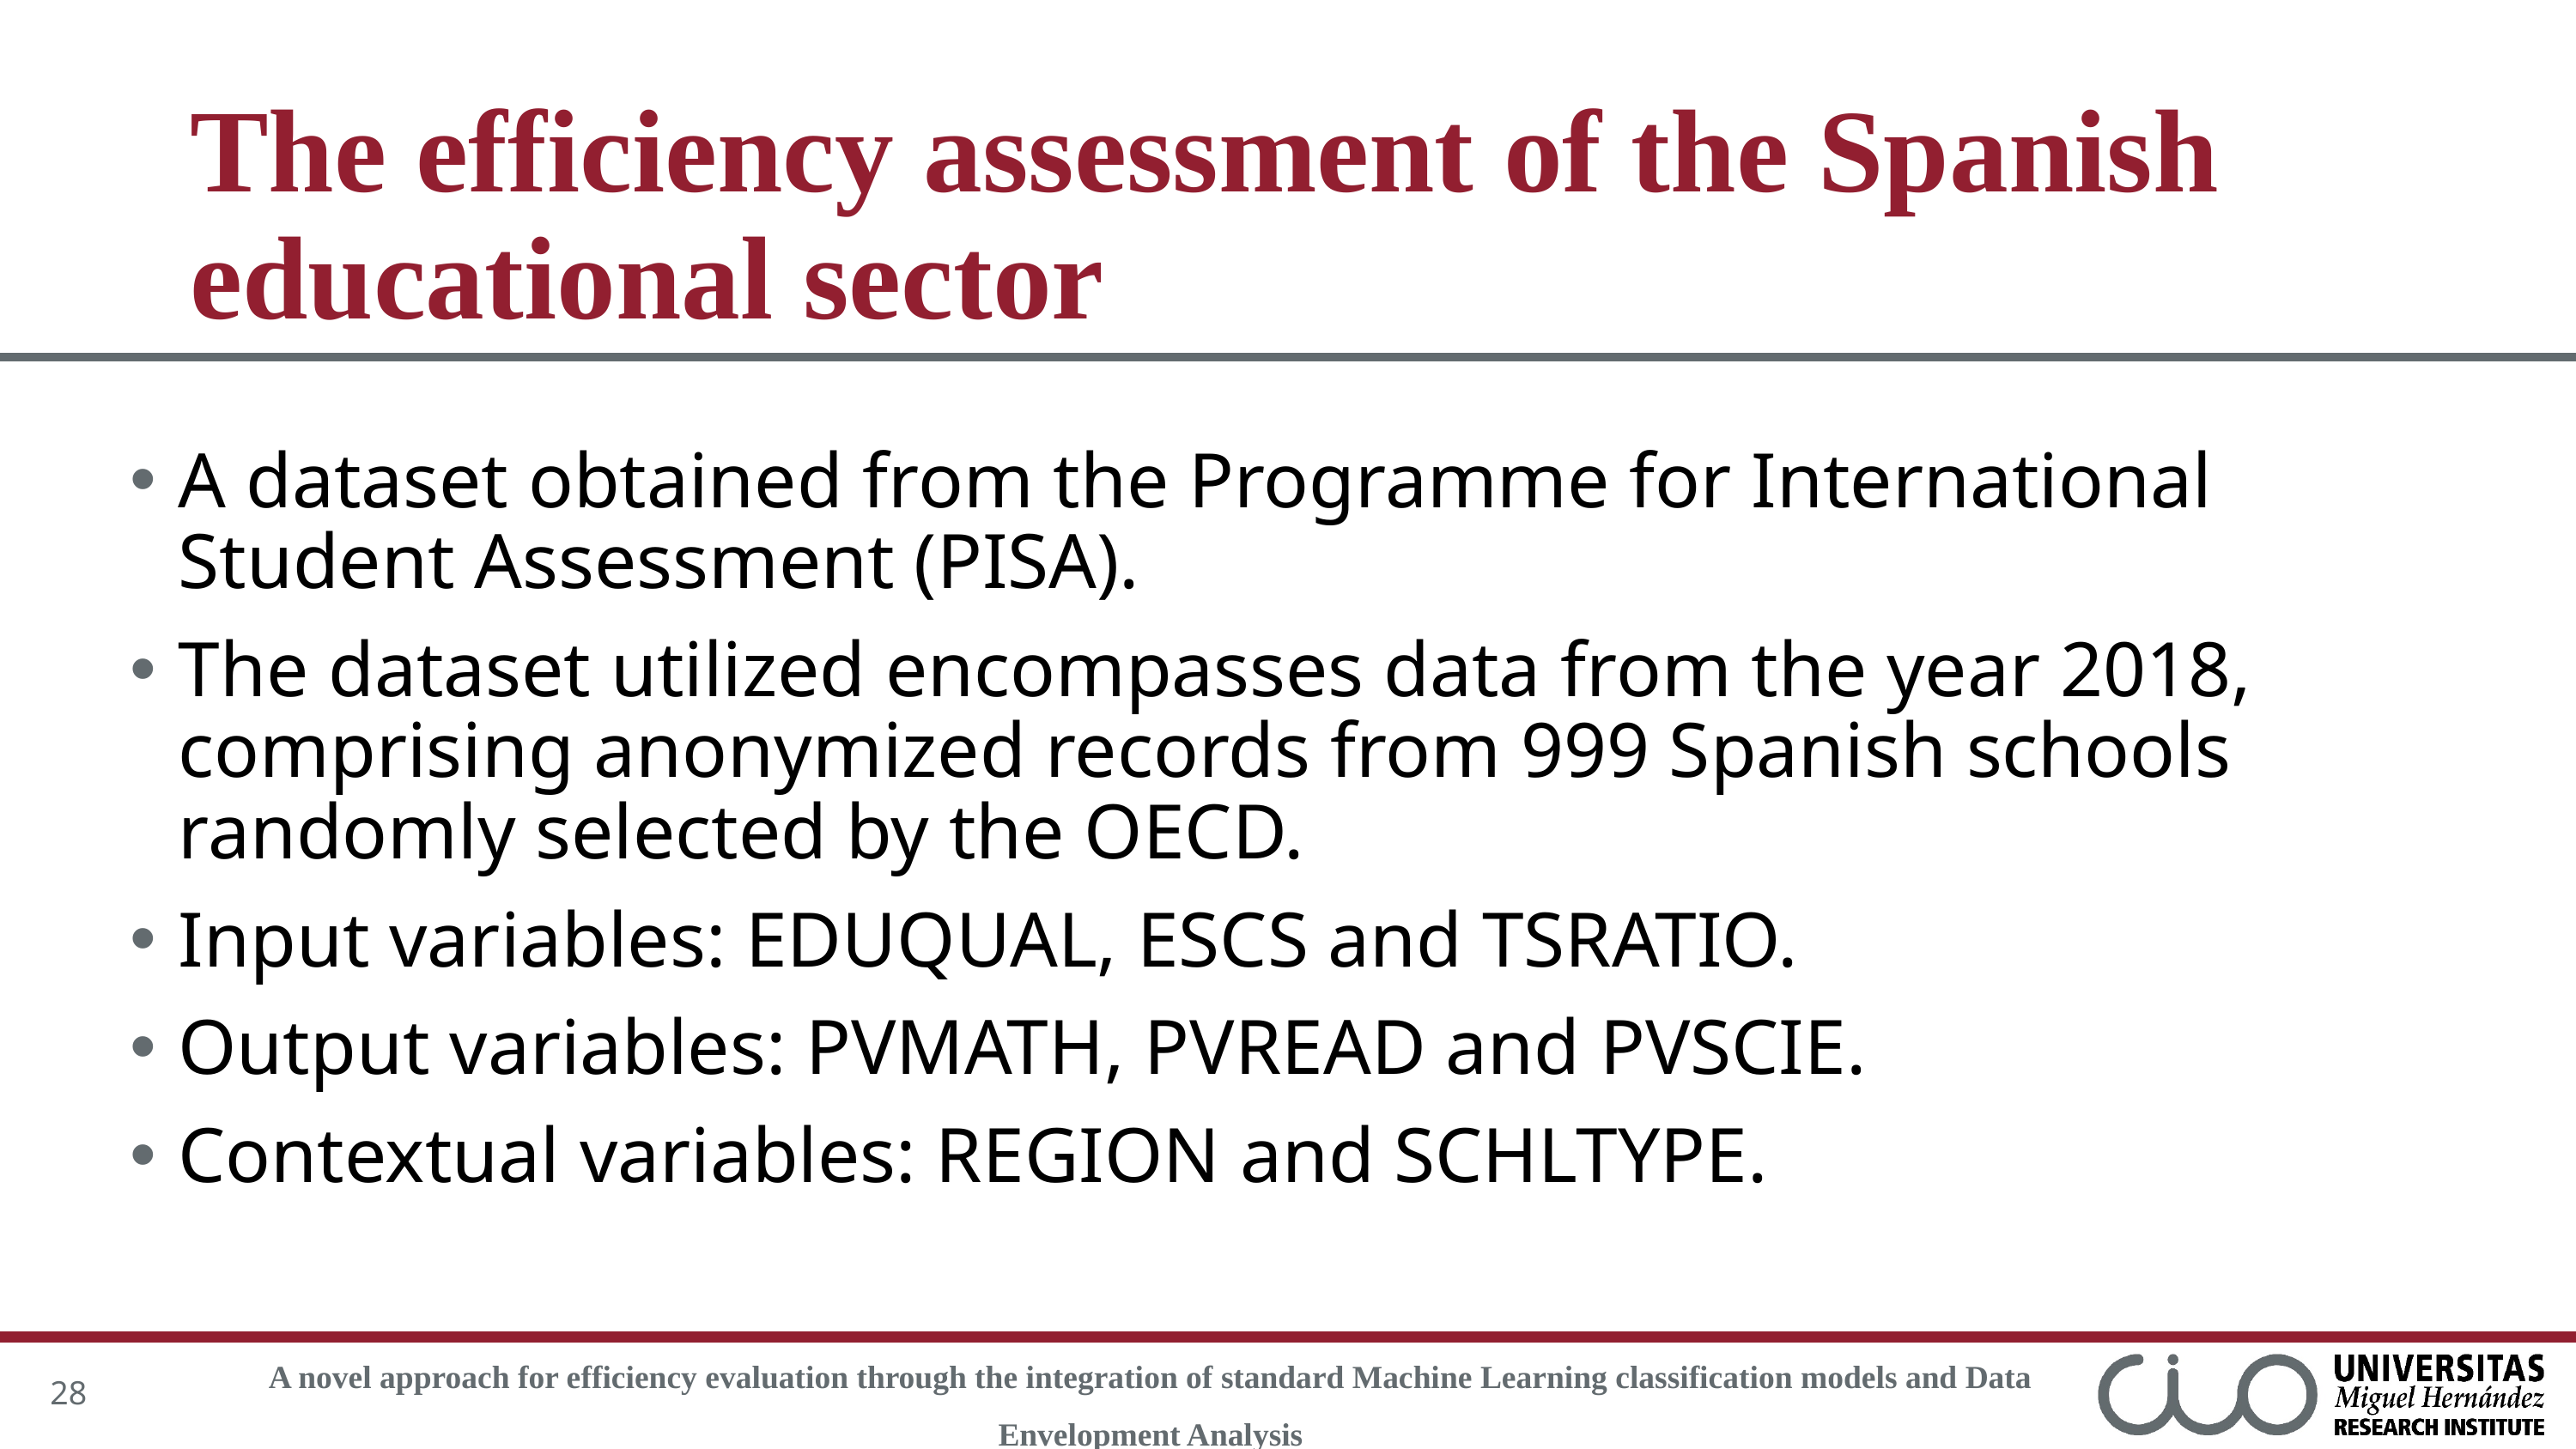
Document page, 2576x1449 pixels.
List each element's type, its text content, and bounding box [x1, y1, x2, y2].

footer A novel approach for efficiency evaluation through the integration of standard Machine Learning classification models and Data Envelopment Analysis [233, 1355, 2069, 1434]
picture [2091, 1347, 2551, 1442]
slide_number 28 [37, 1355, 197, 1434]
title The efficiency assessment of the Spanish educational sector [177, 76, 2399, 358]
list A dataset obtained from the Programme for International Student Assessment (PISA). The dataset utilized encompasses data from the year 2018, comprising anonymized records from 999 Spanish schools randomly selected by the OECD. Input variables: EDUQUAL, ESCS and TSRATIO. Output variables: PVMATH, PVREAD and PVSCIE. Contextual variables: REGION and SCHLTYPE. [117, 436, 2455, 1260]
